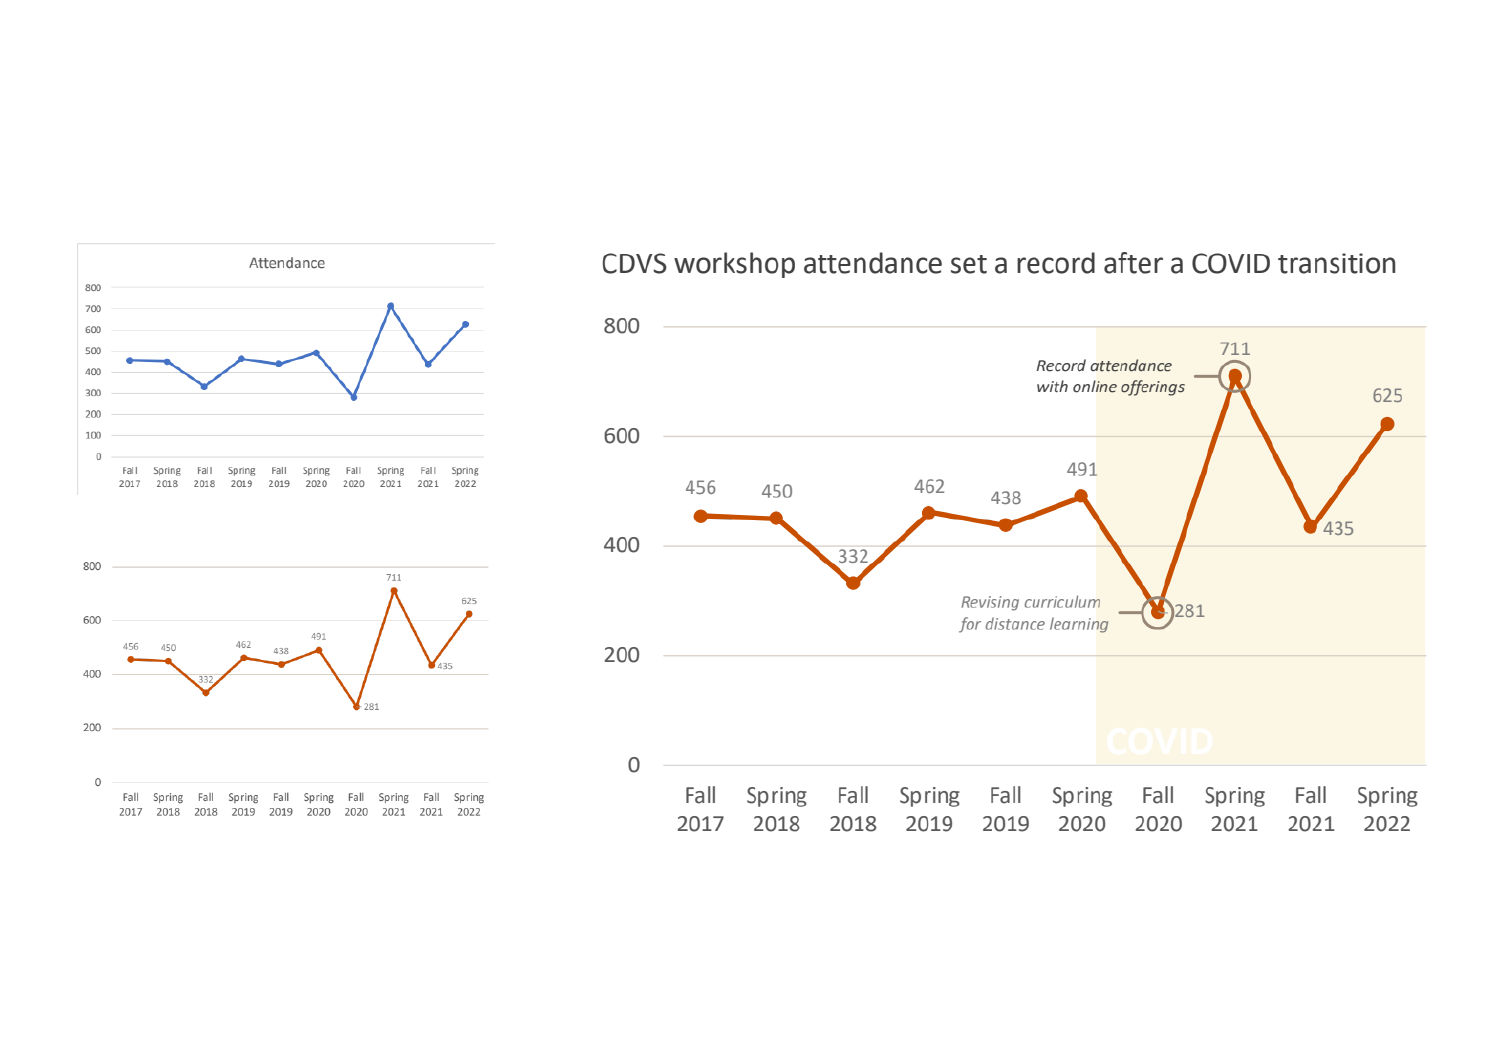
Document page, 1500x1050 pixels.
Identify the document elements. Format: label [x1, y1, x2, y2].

picture [77, 555, 495, 823]
picture [582, 234, 1443, 849]
picture [77, 243, 495, 495]
